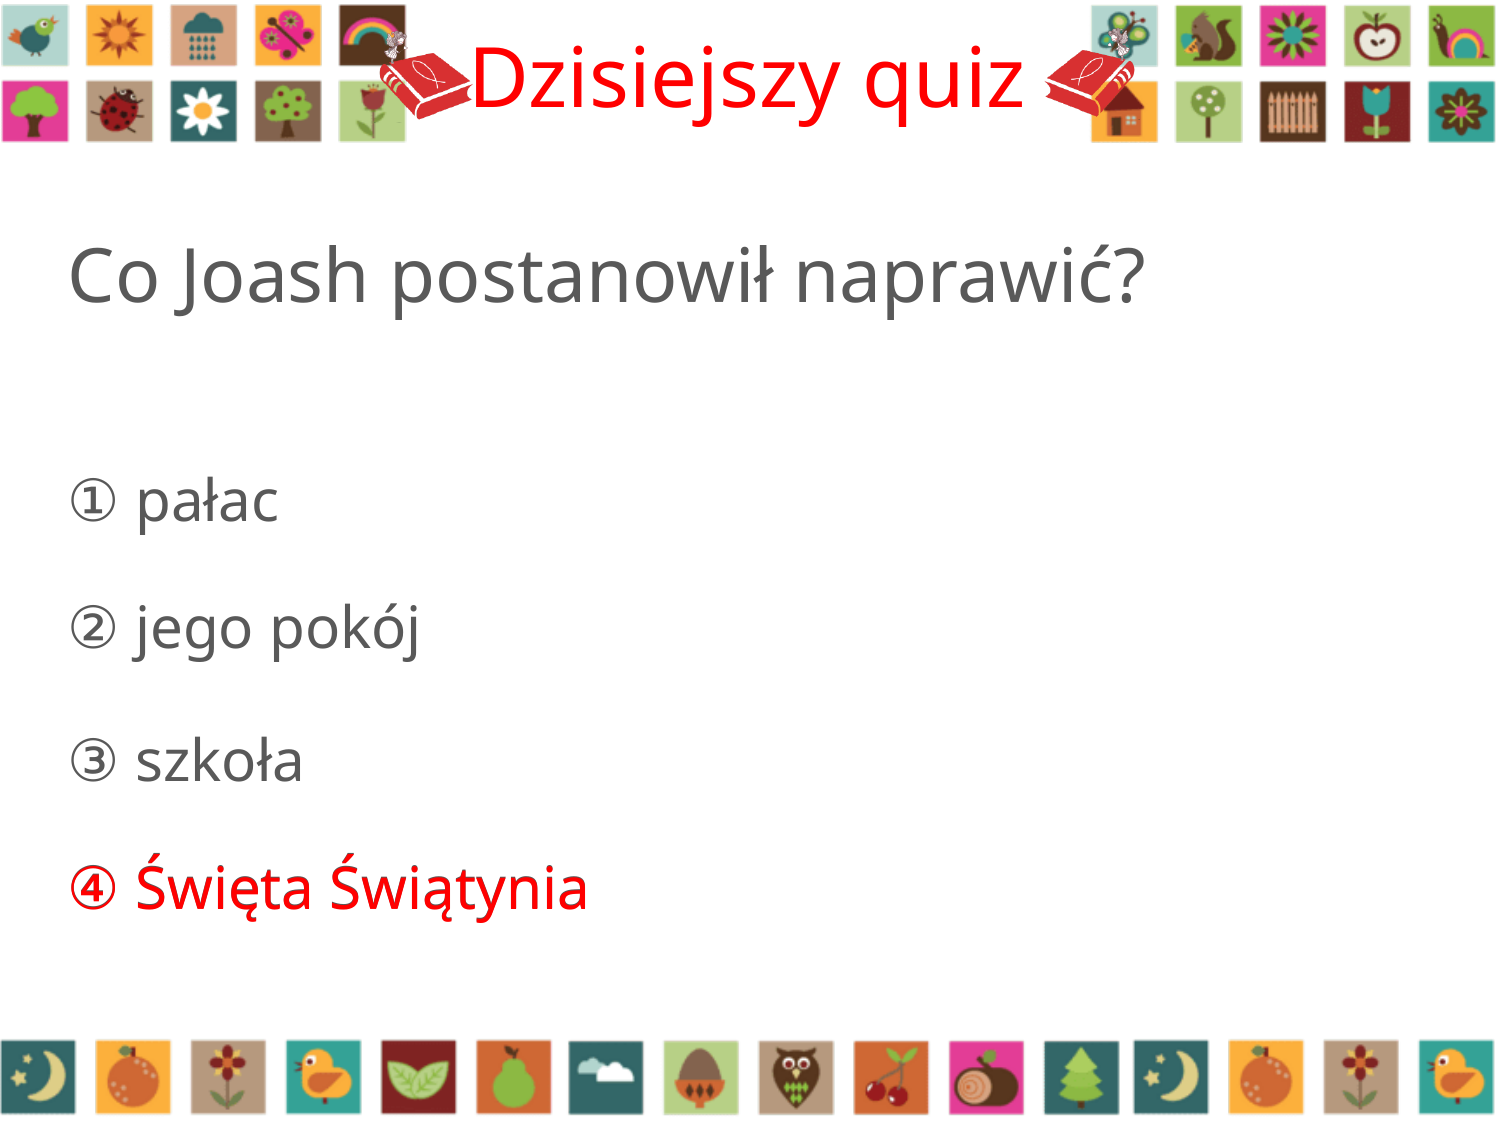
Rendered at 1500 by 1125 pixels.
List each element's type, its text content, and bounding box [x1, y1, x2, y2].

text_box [0, 1028, 1500, 1118]
text_box ③ szkoła [53, 716, 1483, 801]
text_box ④ Święta Świątynia [53, 843, 1483, 929]
text_box ① pałac [53, 456, 1436, 541]
picture [0, 3, 505, 150]
text_box Co Joash postanowił naprawić? [53, 219, 1436, 325]
text_box ② jego pokój [53, 582, 1436, 668]
text_box Dzisiejszy quiz [427, 16, 1078, 131]
picture [1013, 3, 1500, 150]
